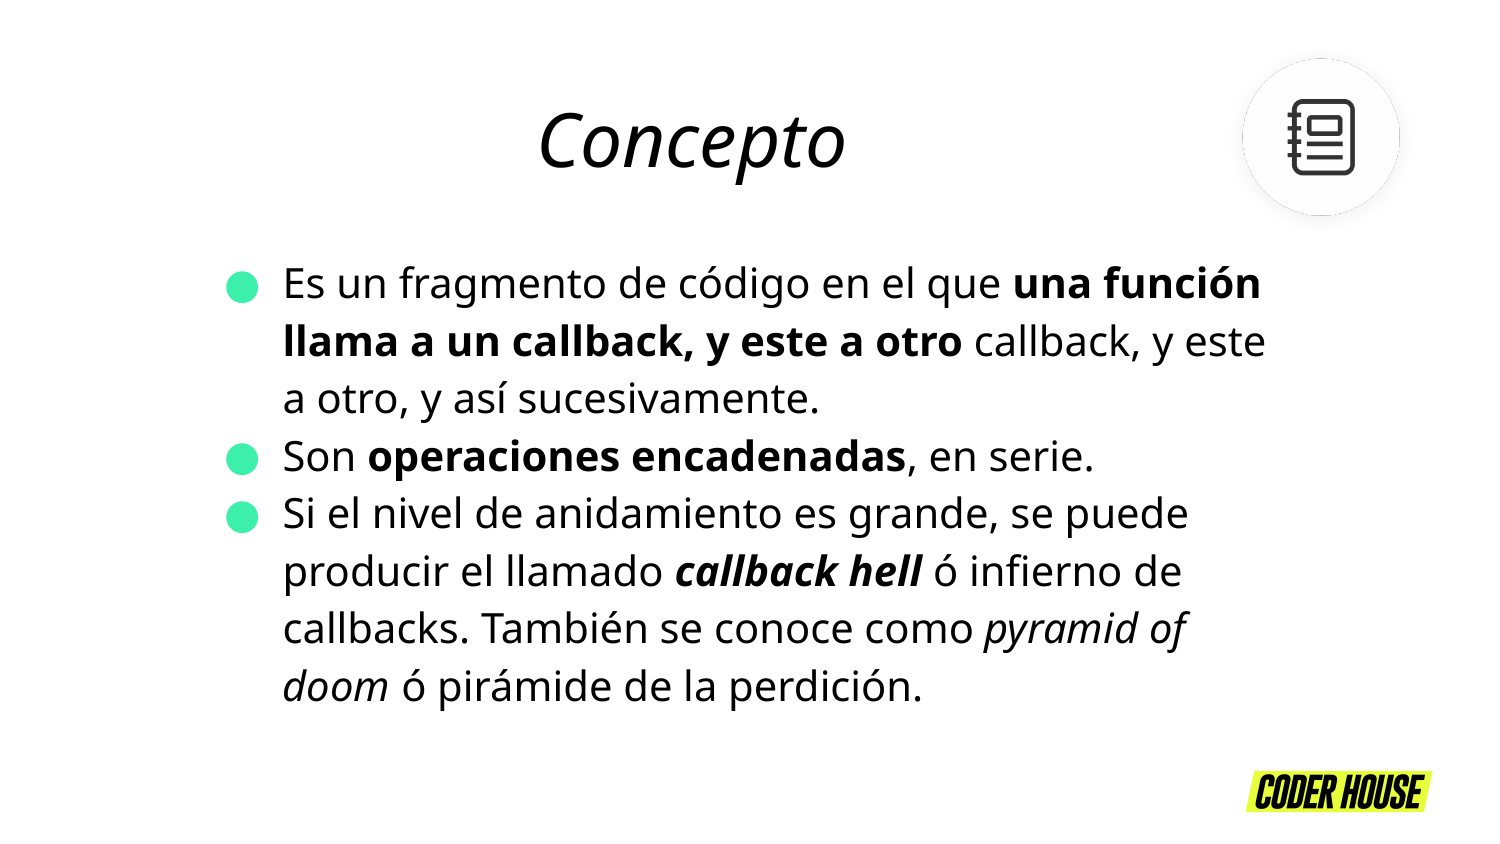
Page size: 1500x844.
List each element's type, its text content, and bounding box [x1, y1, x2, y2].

text_box Es un fragmento de código en el que una función llama a un callback, y este a otro callback, y este a otro, y así sucesivamente. Son operaciones encadenadas, en serie. Si el nivel de anidamiento es grande, se puede producir el llamado callback hell ó infierno de callbacks. También se conoce como pyramid of doom ó pirámide de la perdición. [192, 234, 1308, 679]
picture [1241, 764, 1437, 819]
picture [1223, 39, 1419, 235]
text_box Concepto [143, 77, 1218, 203]
